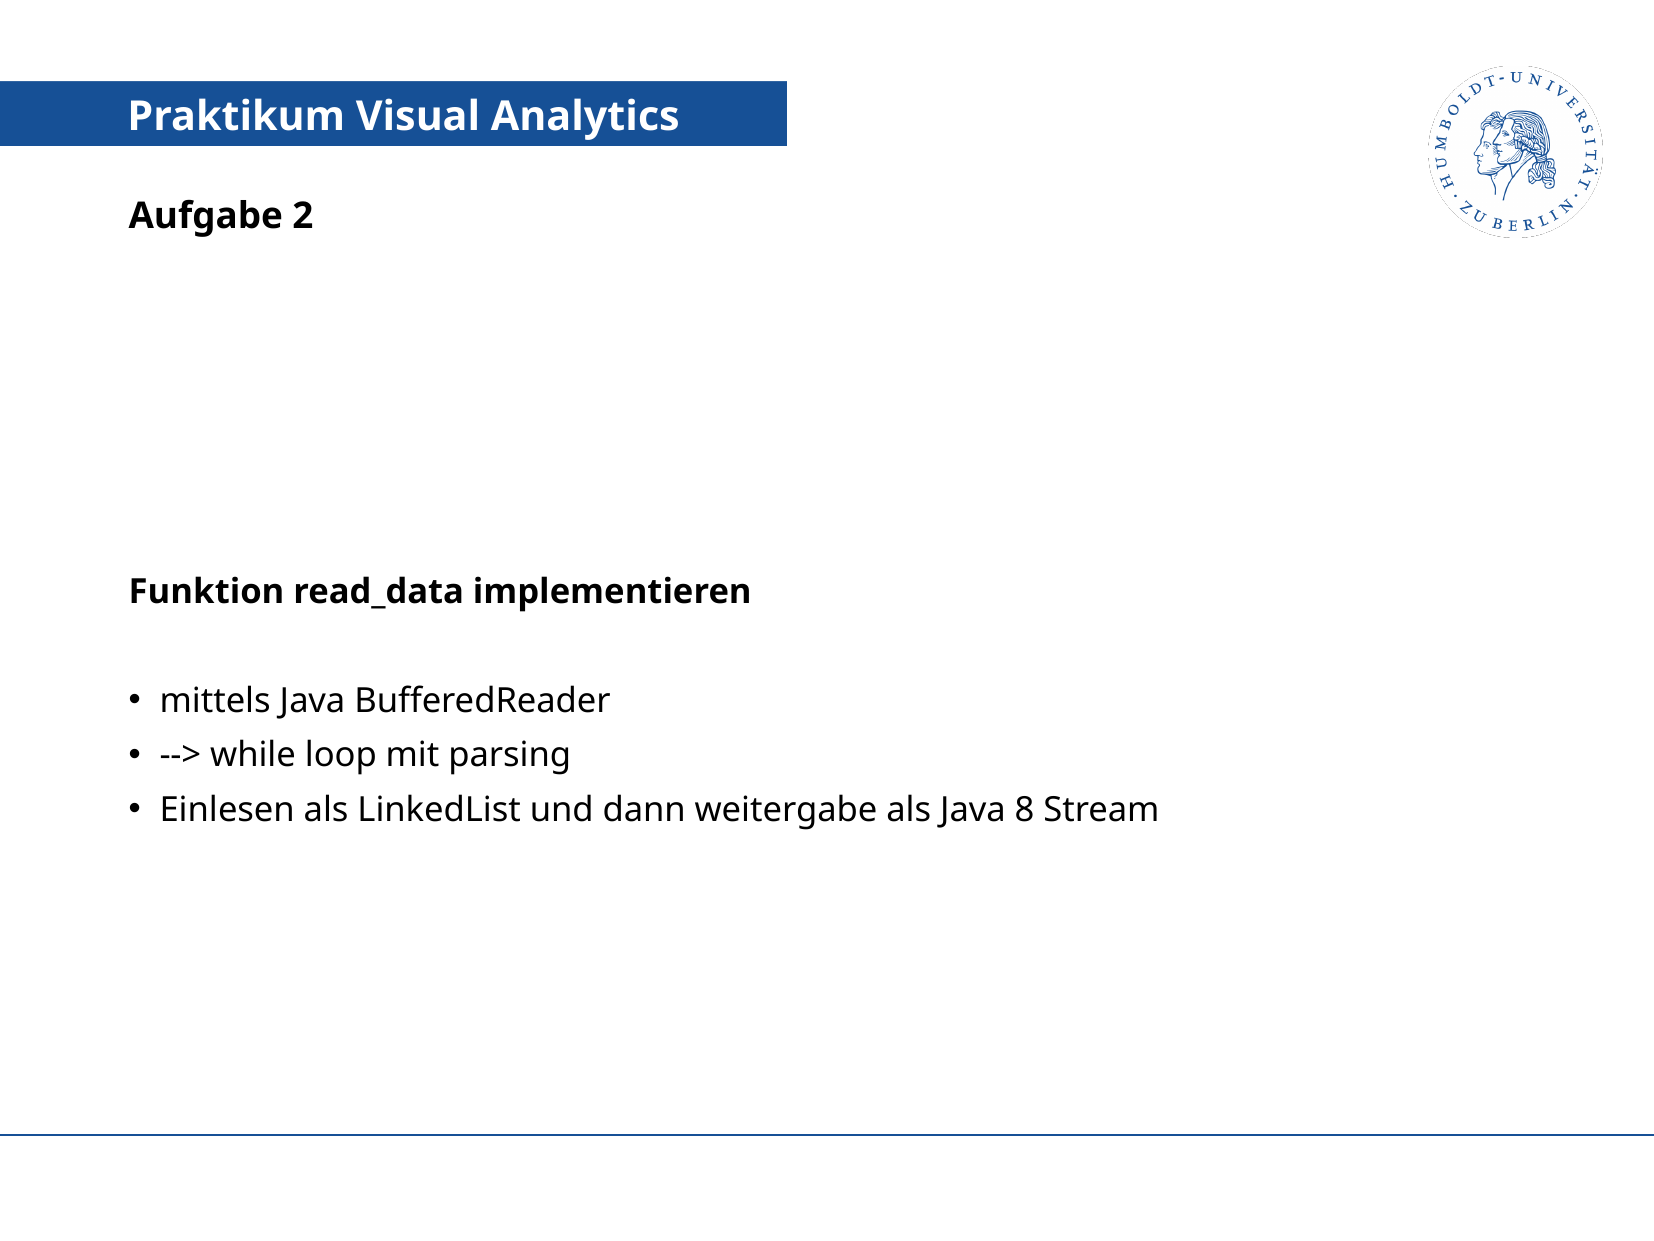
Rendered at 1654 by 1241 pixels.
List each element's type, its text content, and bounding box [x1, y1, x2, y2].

picture [1428, 66, 1603, 238]
title Aufgabe 2 [113, 163, 1342, 270]
list Funktion read_data implementieren mittels Java BufferedReader --> while loop mit parsing Einlesen als LinkedList und dann weitergabe als Java 8 Stream [113, 285, 1540, 1117]
